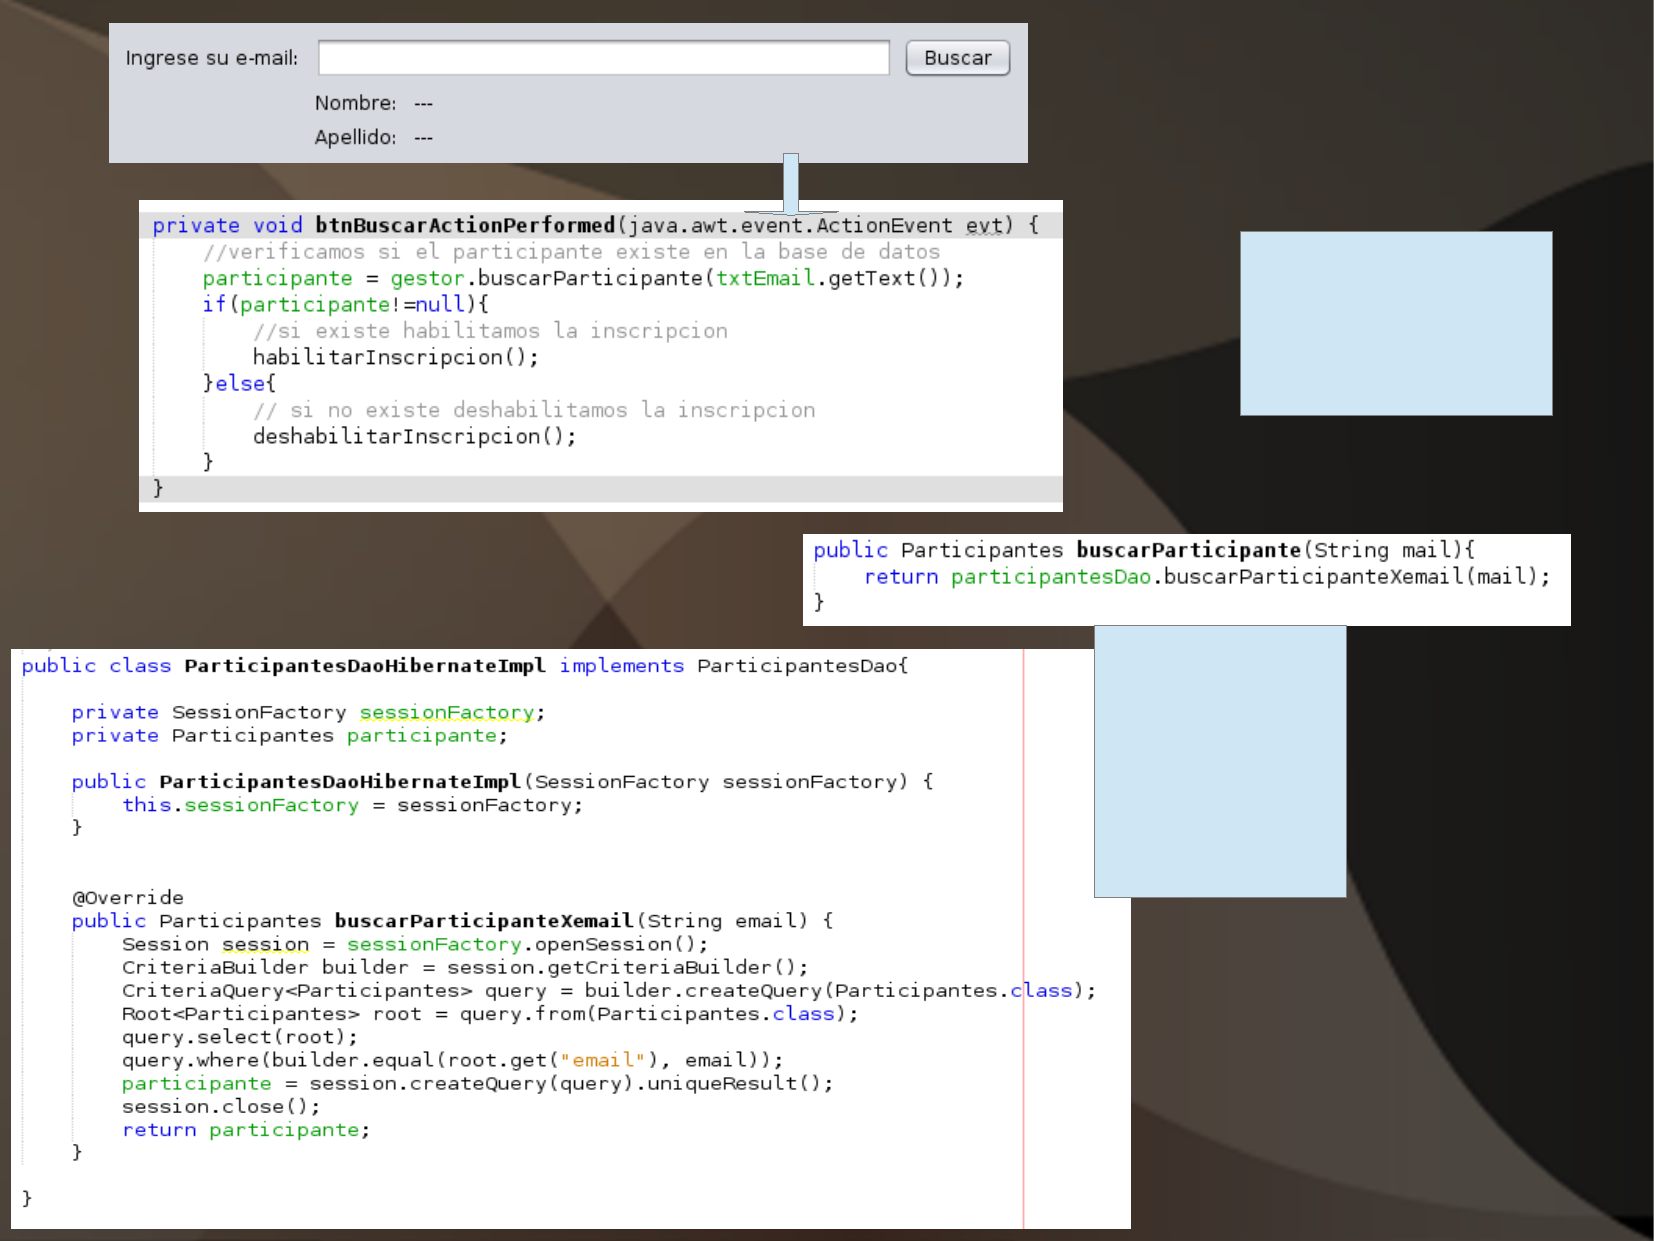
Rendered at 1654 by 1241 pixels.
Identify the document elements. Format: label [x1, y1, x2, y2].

text_box [783, 172, 799, 199]
text_box [1094, 635, 1347, 898]
picture [0, 0, 1654, 1241]
text_box [1240, 231, 1553, 416]
